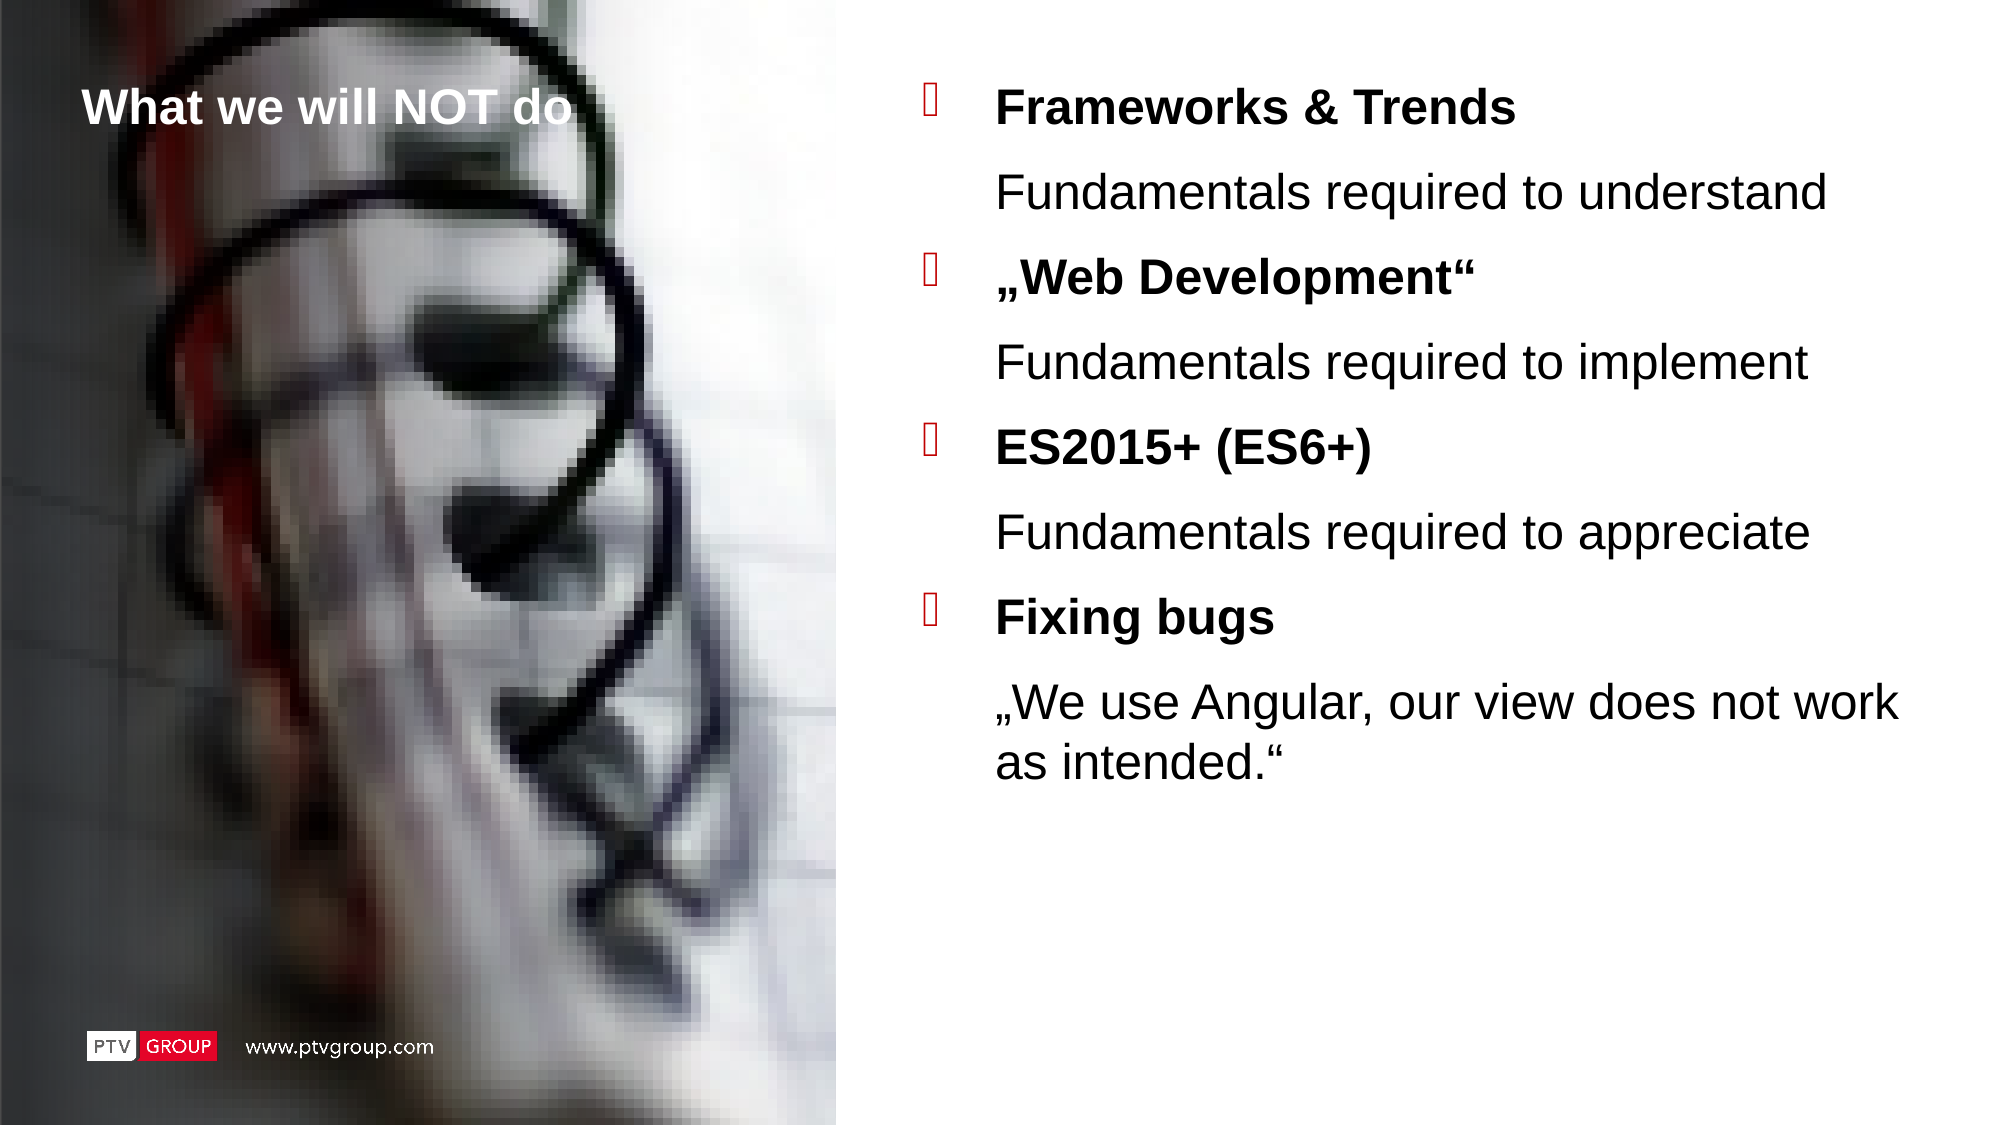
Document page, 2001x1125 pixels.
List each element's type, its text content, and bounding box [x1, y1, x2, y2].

text_box [995, 0, 2000, 1125]
text_box Frameworks & Trends Fundamentals required to understand „Web Development“ Fundamentals required to implement ES2015+ (ES6+) Fundamentals required to appreciate Fixing bugs „We use Angular, our view does not work as intended.“ [922, 74, 1925, 1065]
picture [0, 0, 837, 1125]
text_box What we will NOT do [841, 62, 977, 146]
